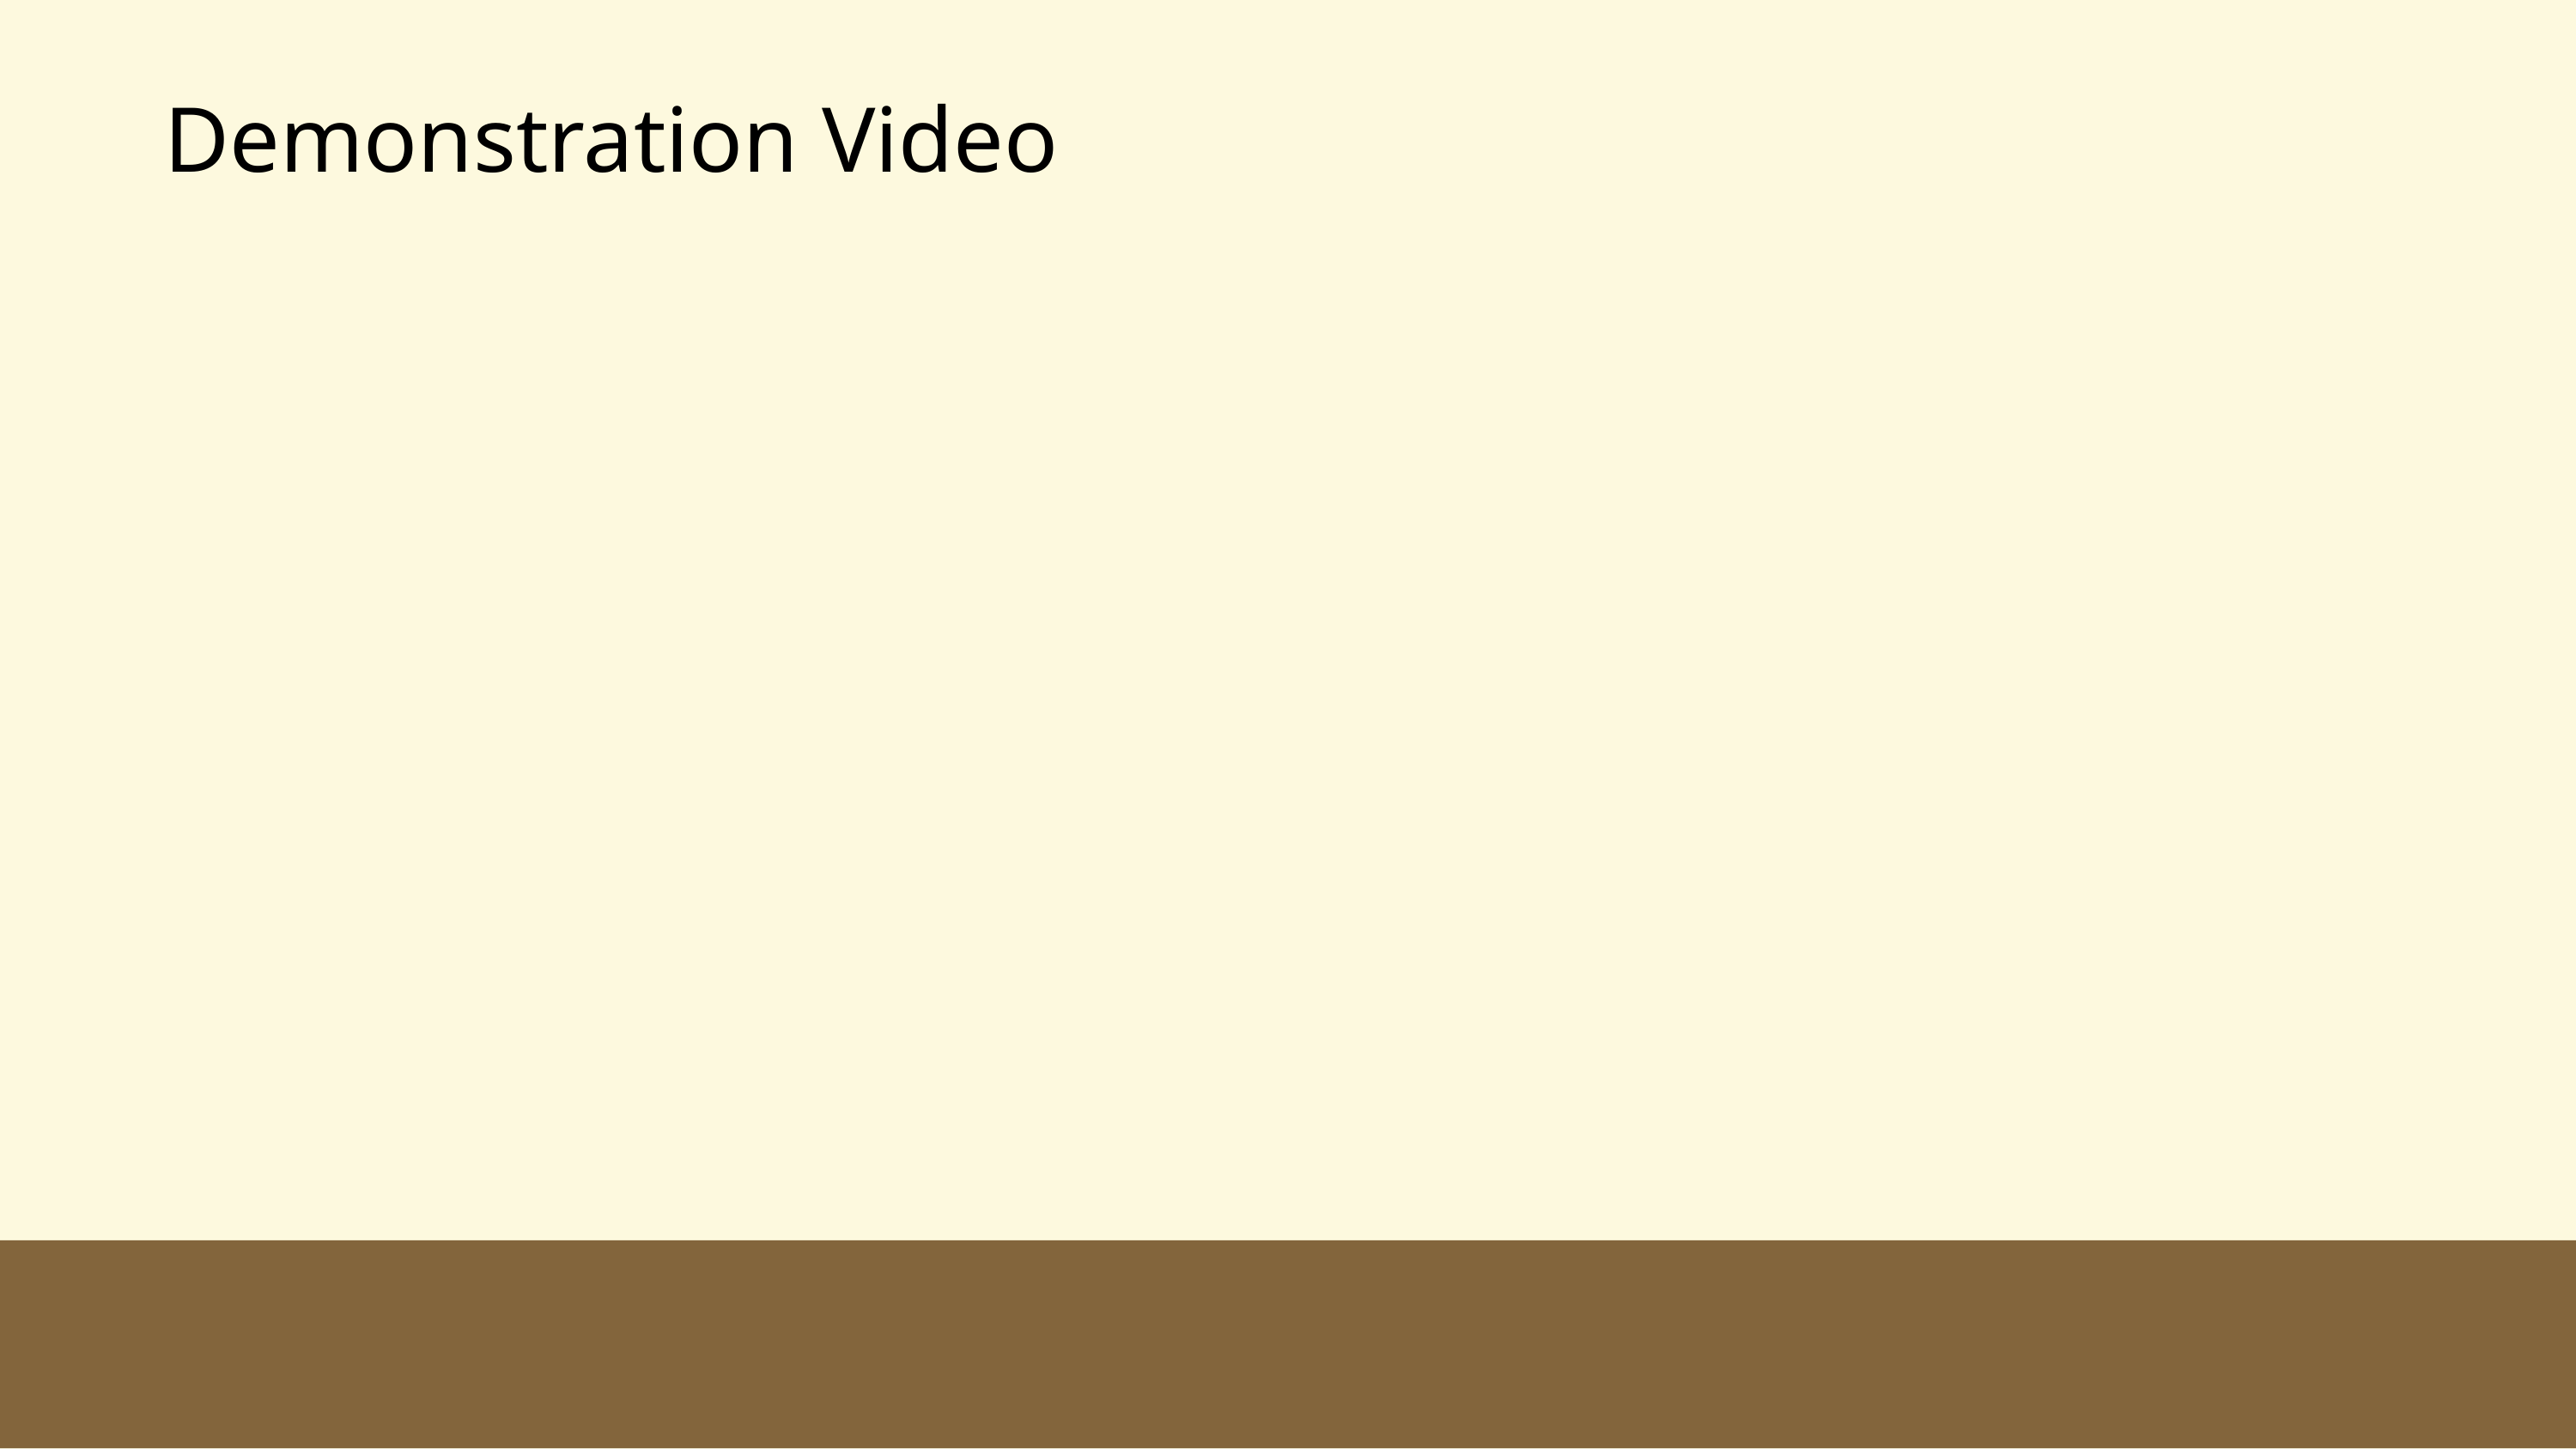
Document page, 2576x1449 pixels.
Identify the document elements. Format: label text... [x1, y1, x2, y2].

title Demonstration Video [162, 80, 1072, 324]
